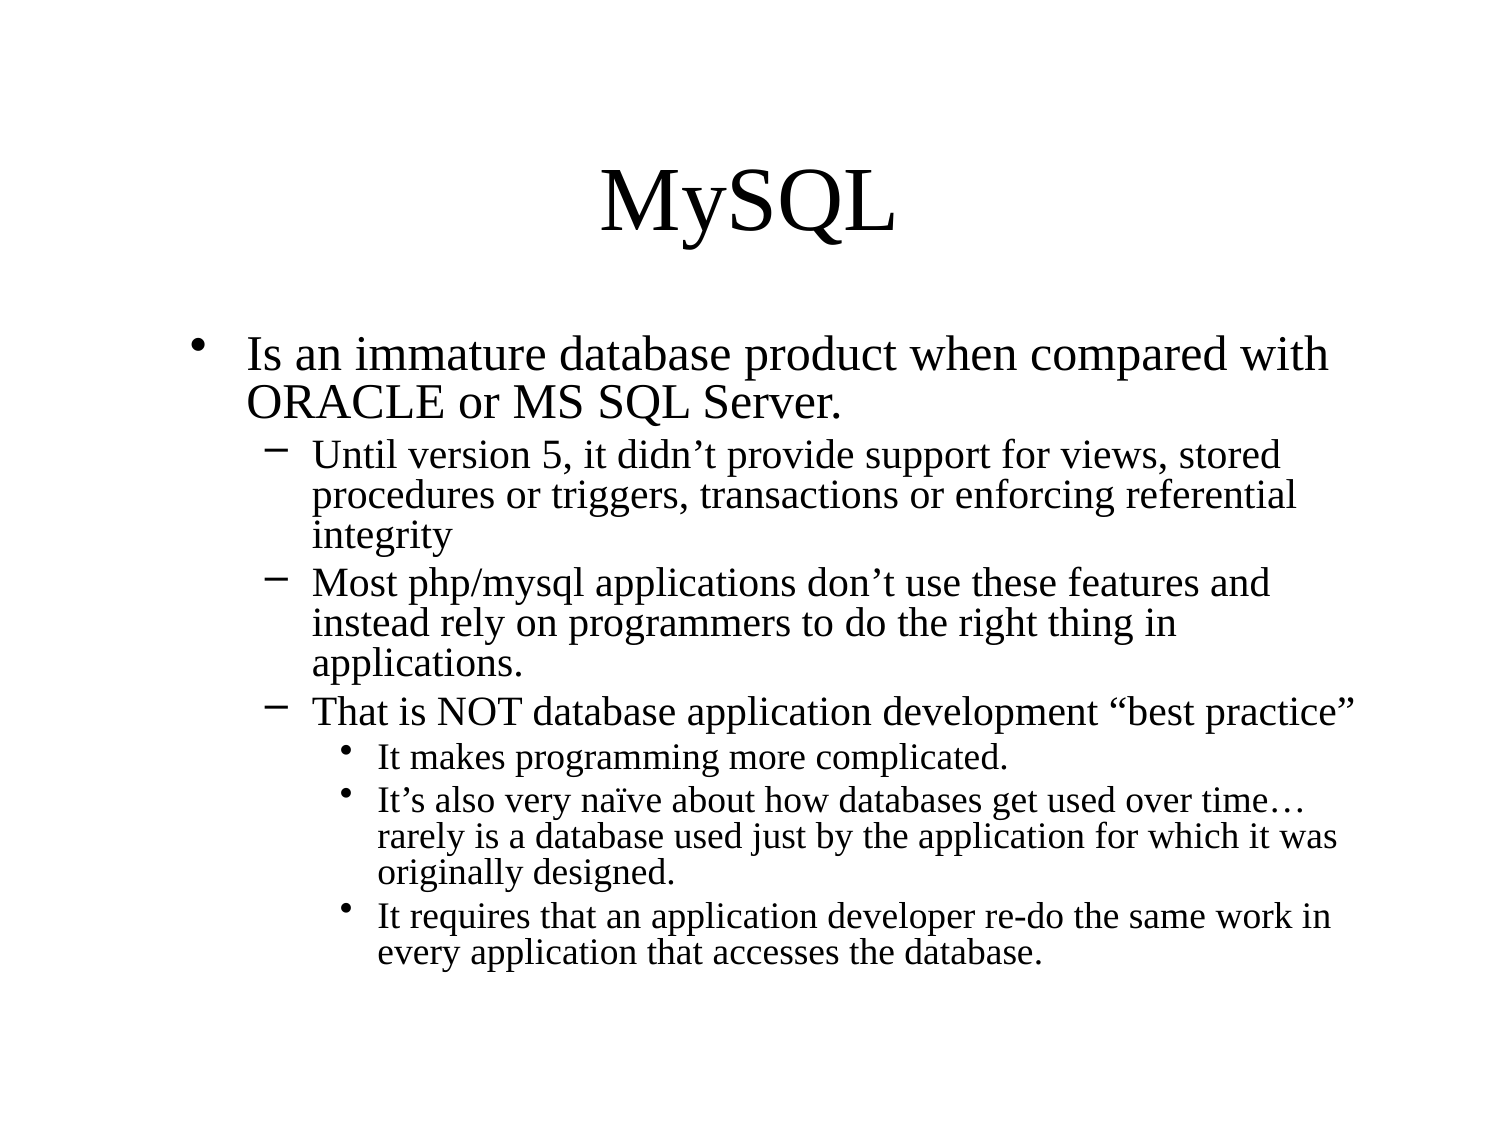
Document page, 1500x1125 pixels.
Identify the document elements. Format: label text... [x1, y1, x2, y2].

title MySQL [112, 99, 1388, 288]
list Is an immature database product when compared with ORACLE or MS SQL Server. Until version 5, it didn’t provide support for views, stored procedures or triggers, transactions or enforcing referential integrity Most php/mysql applications don’t use these features and instead rely on programmers to do the right thing in applications. That is NOT database application development “best practice” It makes programming more complicated. It’s also very naïve about how databases get used over time… rarely is a database used just by the application for which it was originally designed. It requires that an application developer re-do the same work in every application that accesses the database. [174, 324, 1413, 1100]
